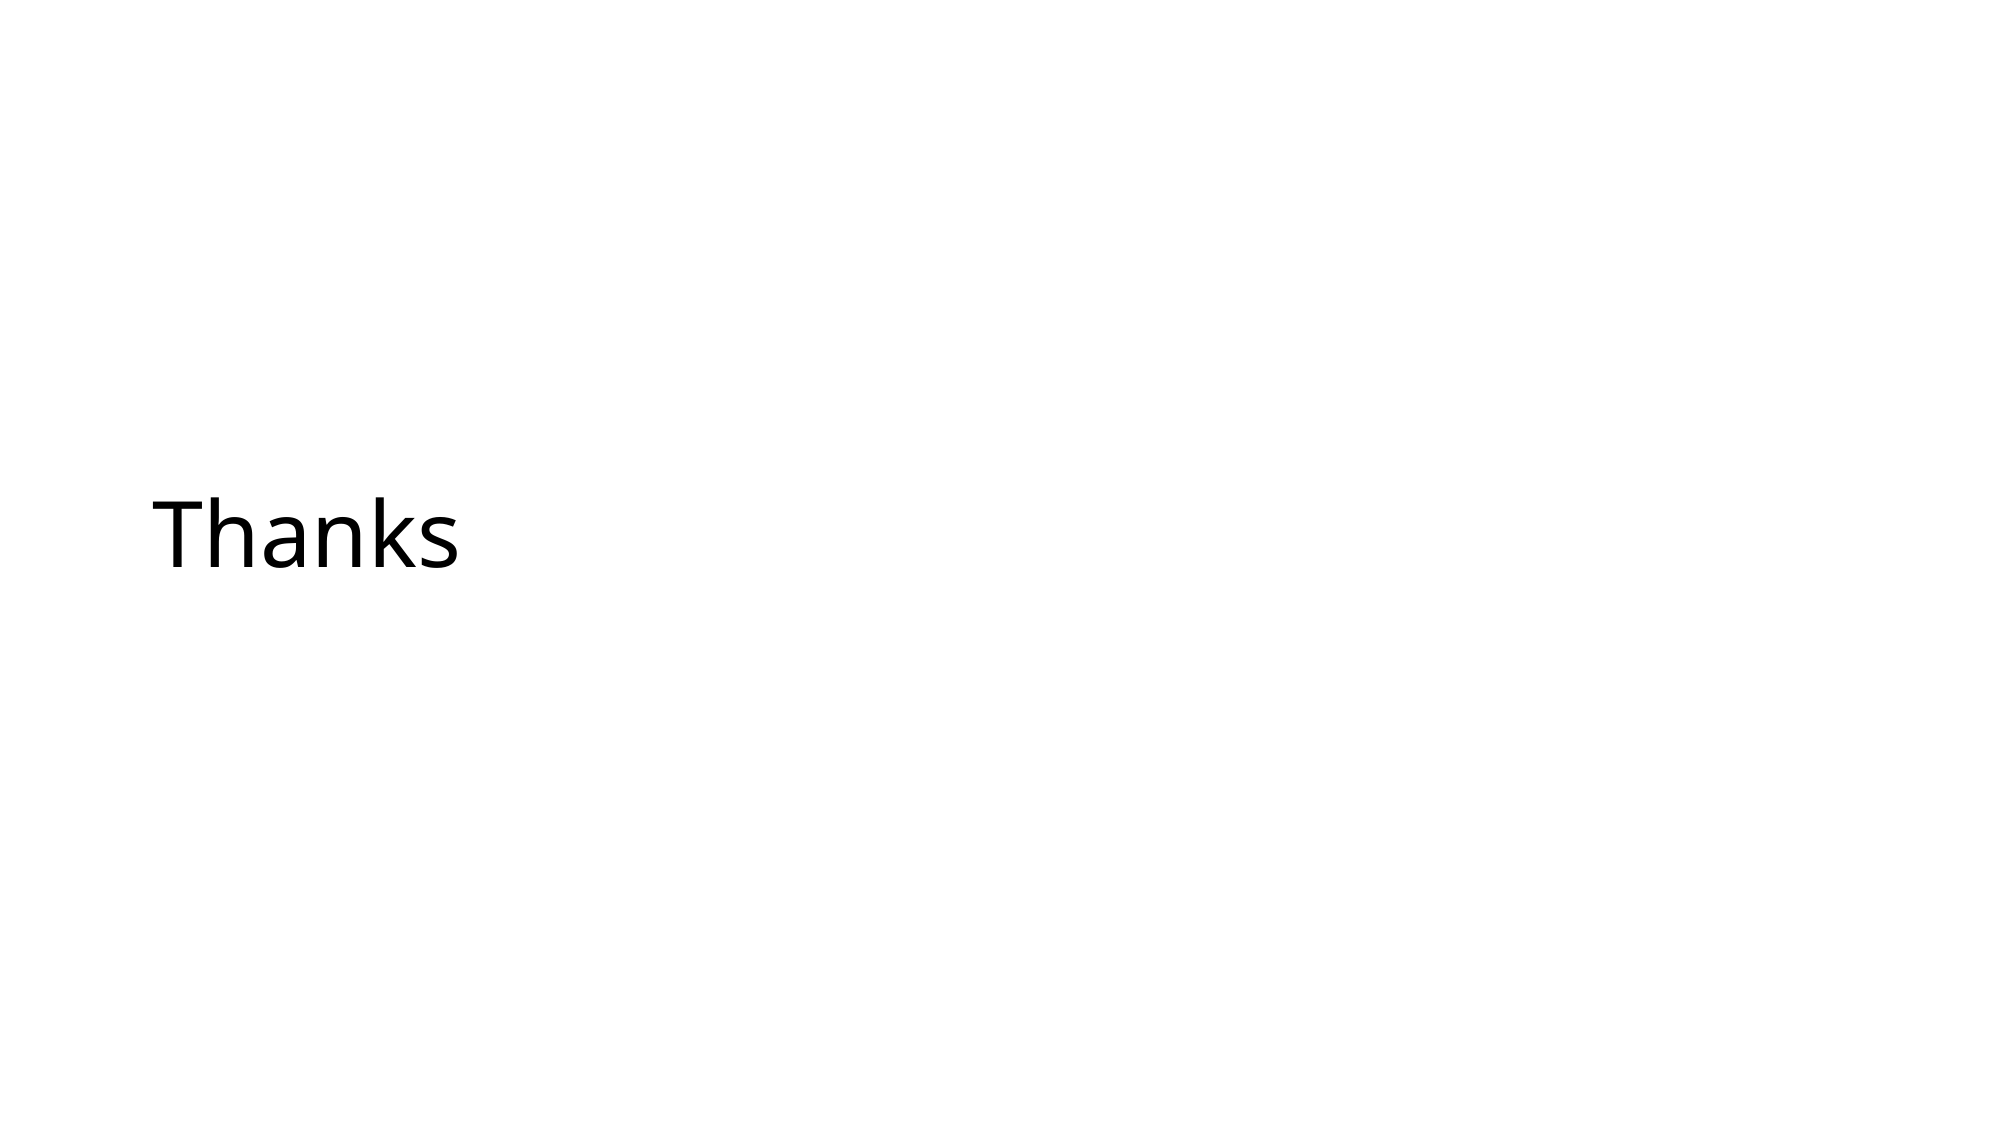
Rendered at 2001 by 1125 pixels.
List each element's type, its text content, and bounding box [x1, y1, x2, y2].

title Thanks [137, 428, 1863, 647]
